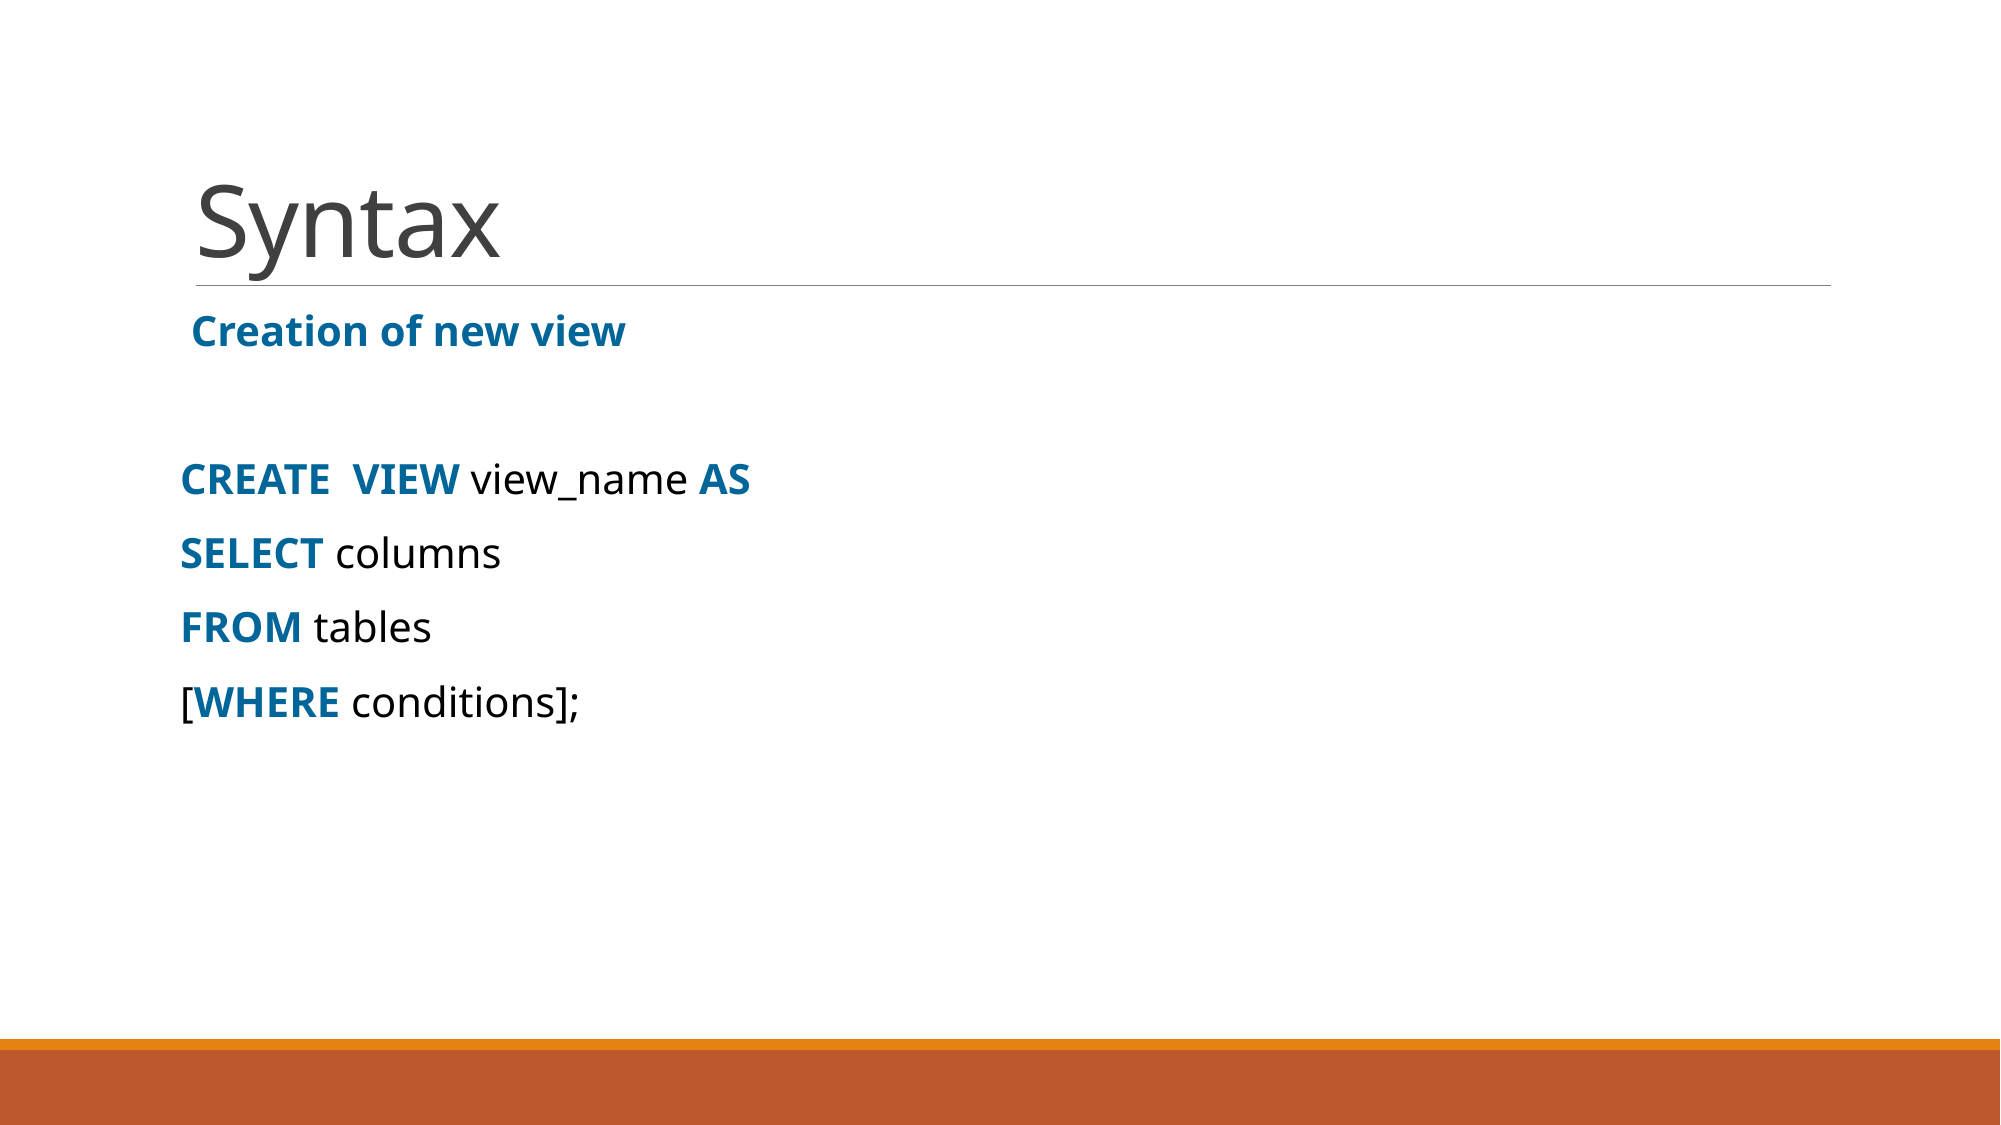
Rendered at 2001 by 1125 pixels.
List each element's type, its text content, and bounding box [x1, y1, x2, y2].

title Syntax [180, 47, 1830, 285]
list Creation of new view CREATE VIEW view_name AS SELECT columns FROM tables [WHERE conditions]; [180, 302, 1830, 963]
